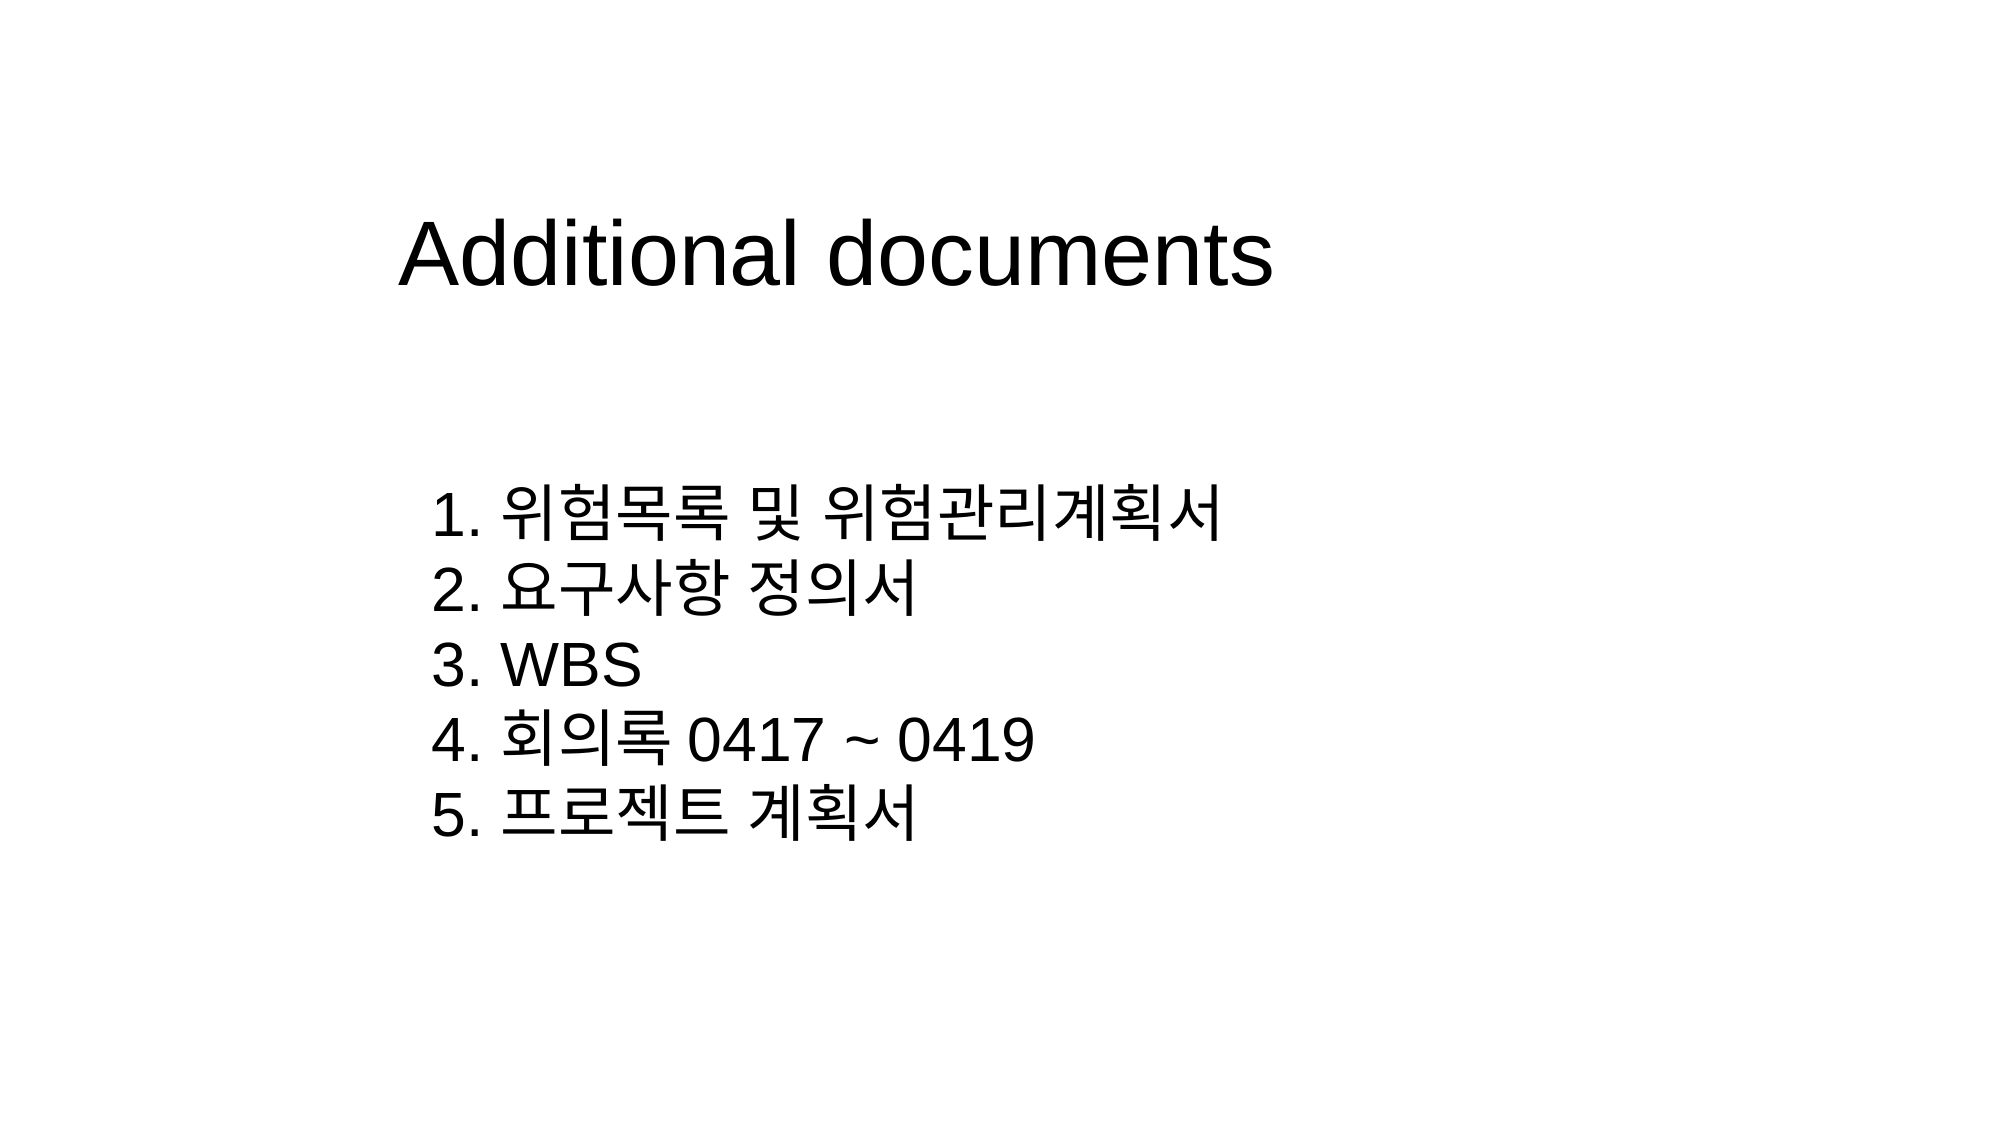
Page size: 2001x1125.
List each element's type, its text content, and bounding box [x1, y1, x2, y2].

text_box Additional documents [248, 186, 1427, 313]
text_box 위험목록 및 위험관리계획서 요구사항 정의서 WBS 회의록0417 ~ 0419 프로젝트 계획서 [410, 466, 1590, 1005]
